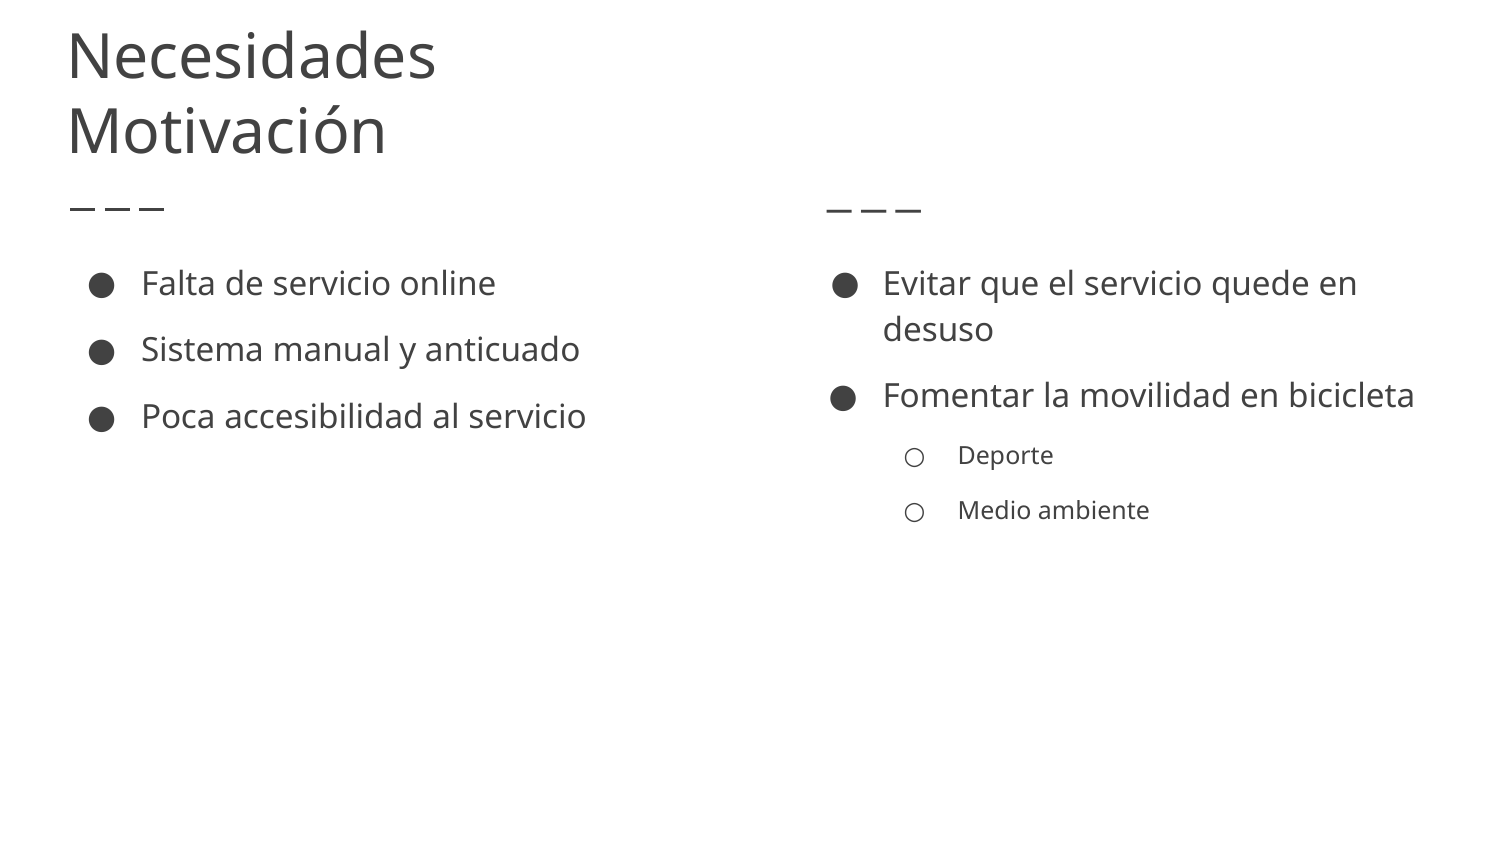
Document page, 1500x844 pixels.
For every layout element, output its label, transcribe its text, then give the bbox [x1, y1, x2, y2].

picture [822, 181, 958, 245]
list Falta de servicio online Sistema manual y anticuado Poca accesibilidad al servicio [51, 240, 708, 750]
list Evitar que el servicio quede en desuso Fomentar la movilidad en bicicleta Deporte Medio ambiente [792, 240, 1449, 750]
title Necesidades Motivación [51, 61, 1449, 182]
